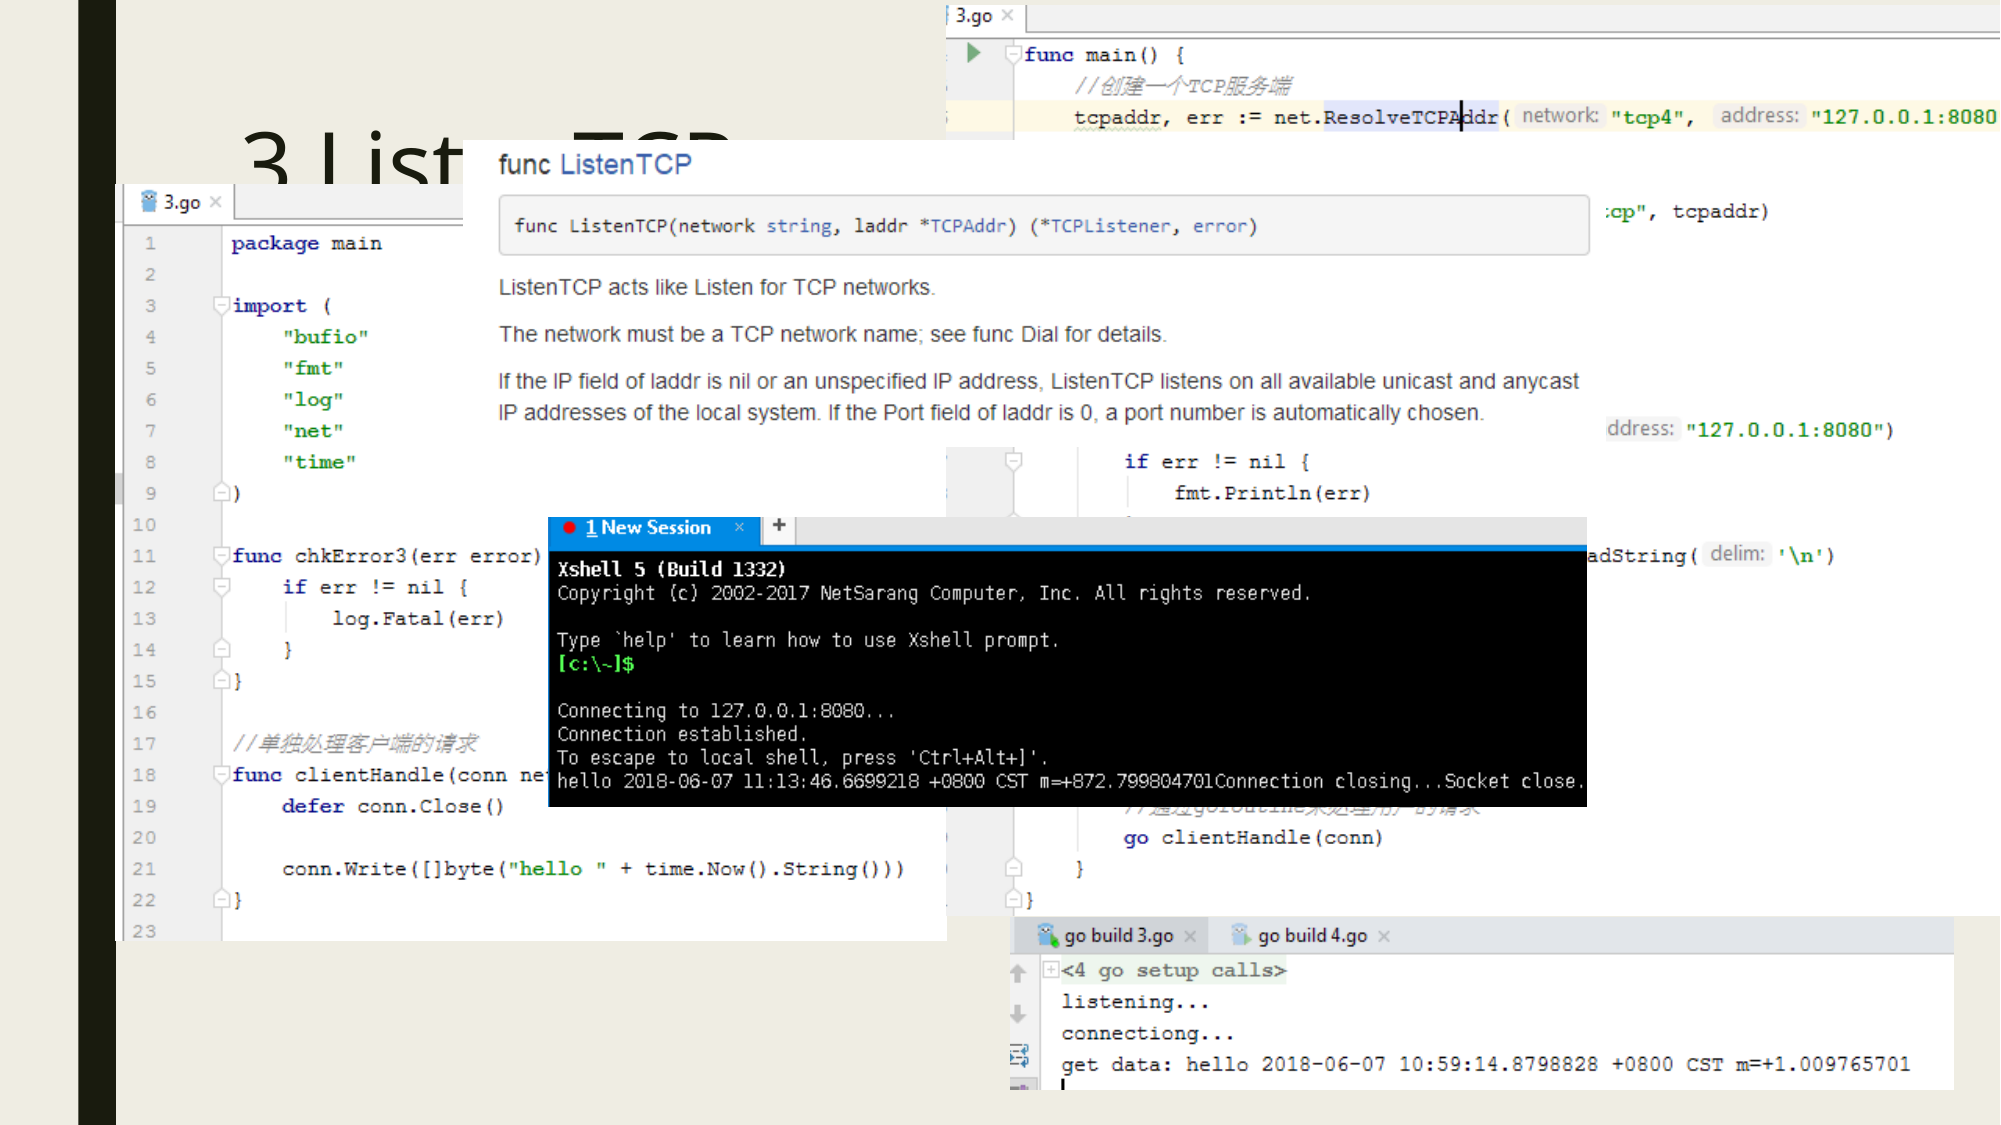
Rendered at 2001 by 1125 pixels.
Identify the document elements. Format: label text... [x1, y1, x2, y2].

picture [1010, 917, 1954, 1090]
title 3.ListenTCP [225, 112, 946, 184]
picture [114, 5, 2000, 941]
